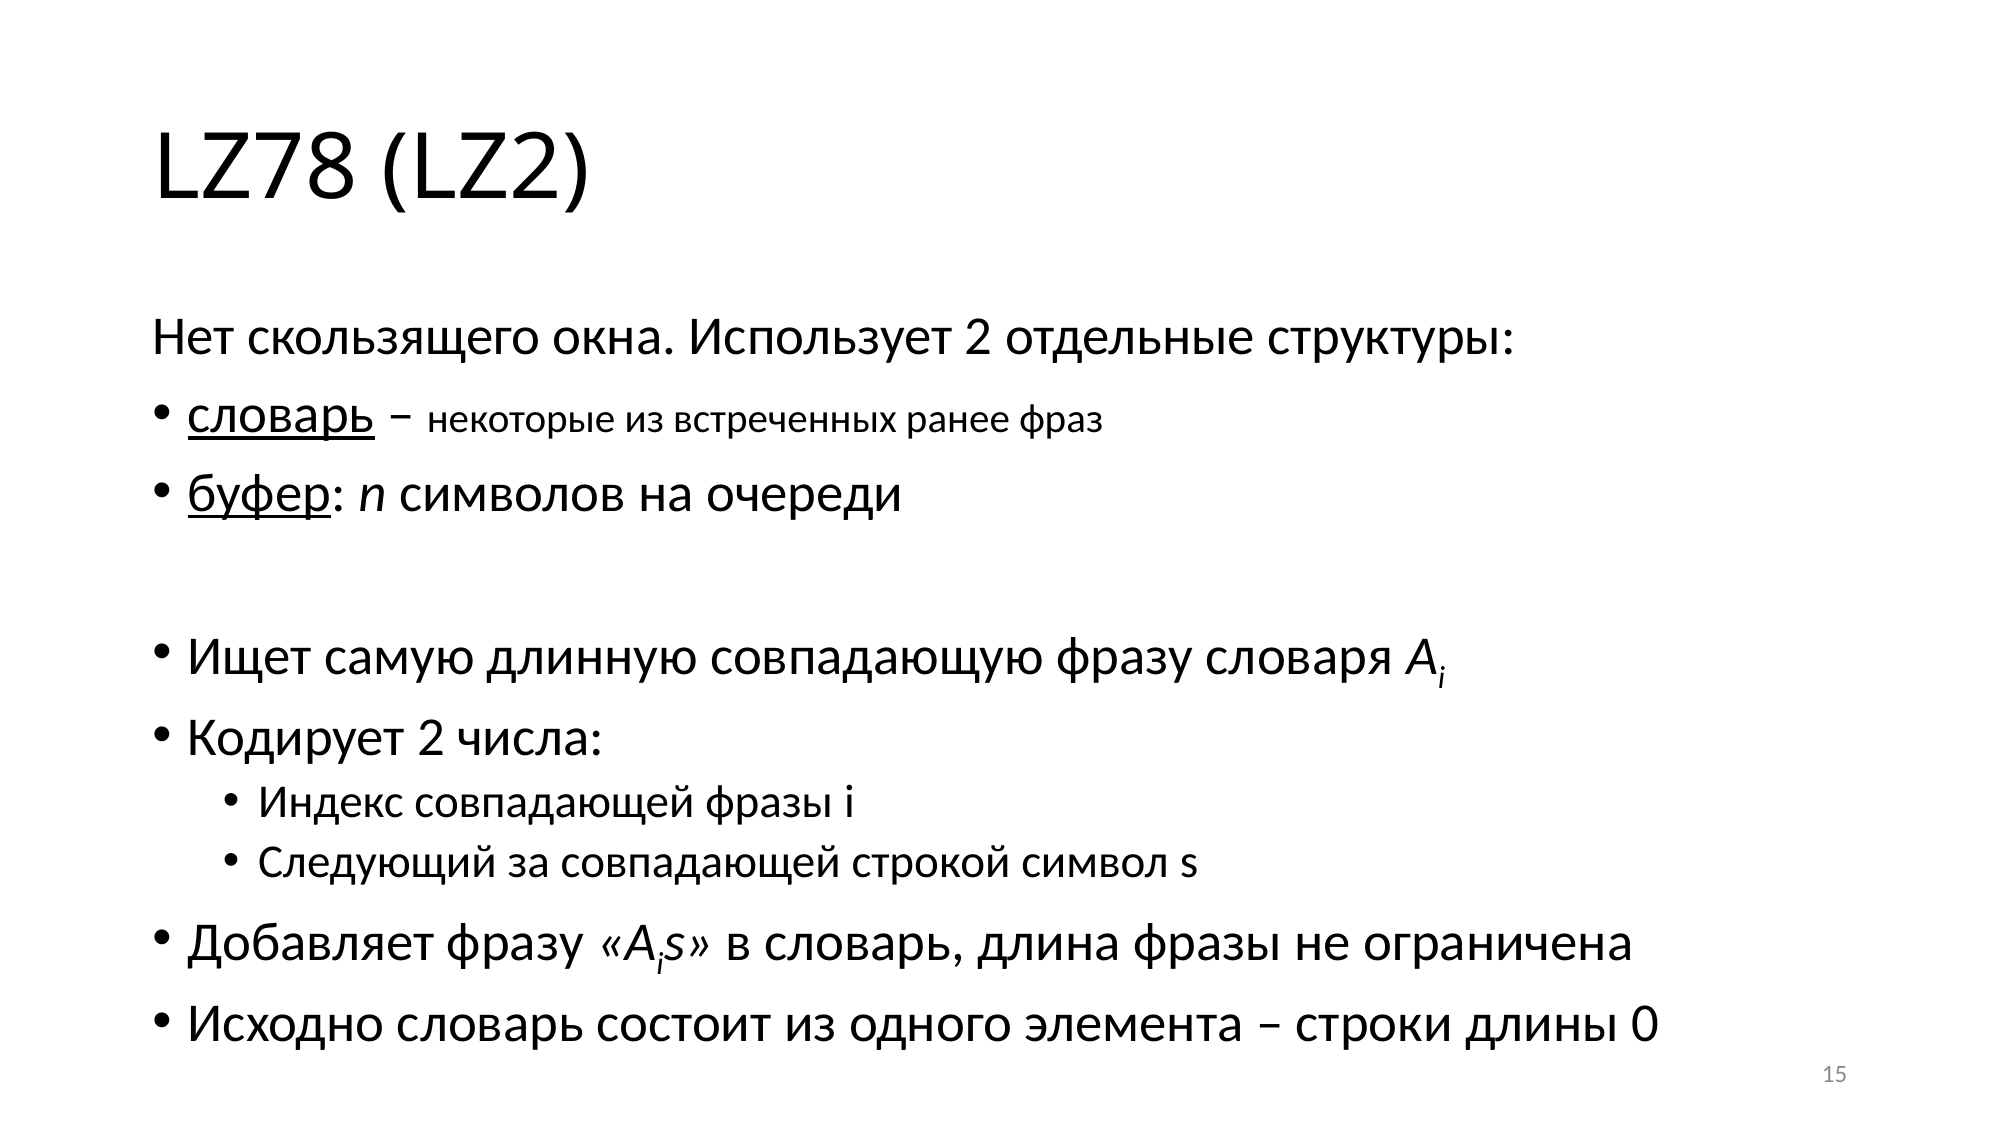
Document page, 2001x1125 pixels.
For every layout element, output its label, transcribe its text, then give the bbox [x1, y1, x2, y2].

list Нет скользящего окна. Использует 2 отдельные структуры: словарь – некоторые из встреченных ранее фраз буфер: n символов на очереди Ищет самую длинную совпадающую фразу словаря Ai Кодирует 2 числа: Индекс совпадающей фразы i Следующий за совпадающей строкой символ s Добавляет фразу «Ais» в словарь, длина фразы не ограничена Исходно словарь состоит из одного элемента – строки длины 0 [137, 299, 1863, 1066]
title LZ78 (LZ2) [137, 59, 1863, 278]
slide_number 15 [1412, 1042, 1863, 1103]
